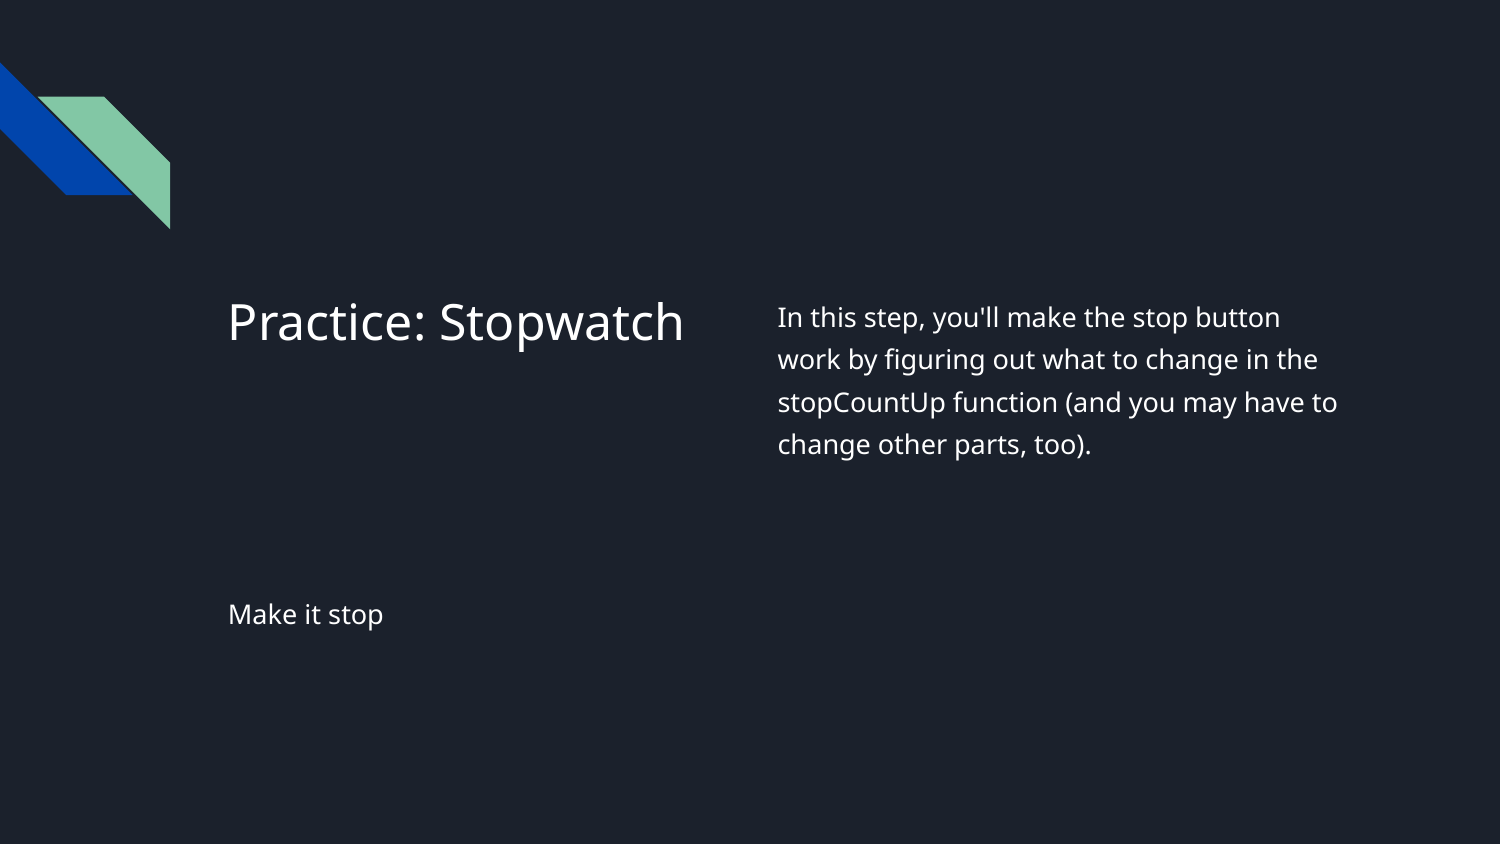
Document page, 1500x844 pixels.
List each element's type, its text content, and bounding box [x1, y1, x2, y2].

title Practice: Stopwatch [212, 272, 711, 560]
list In this step, you'll make the stop button work by figuring out what to change in the stopCountUp function (and you may have to change other parts, too). [762, 278, 1366, 664]
subtitle Make it stop [212, 580, 711, 664]
